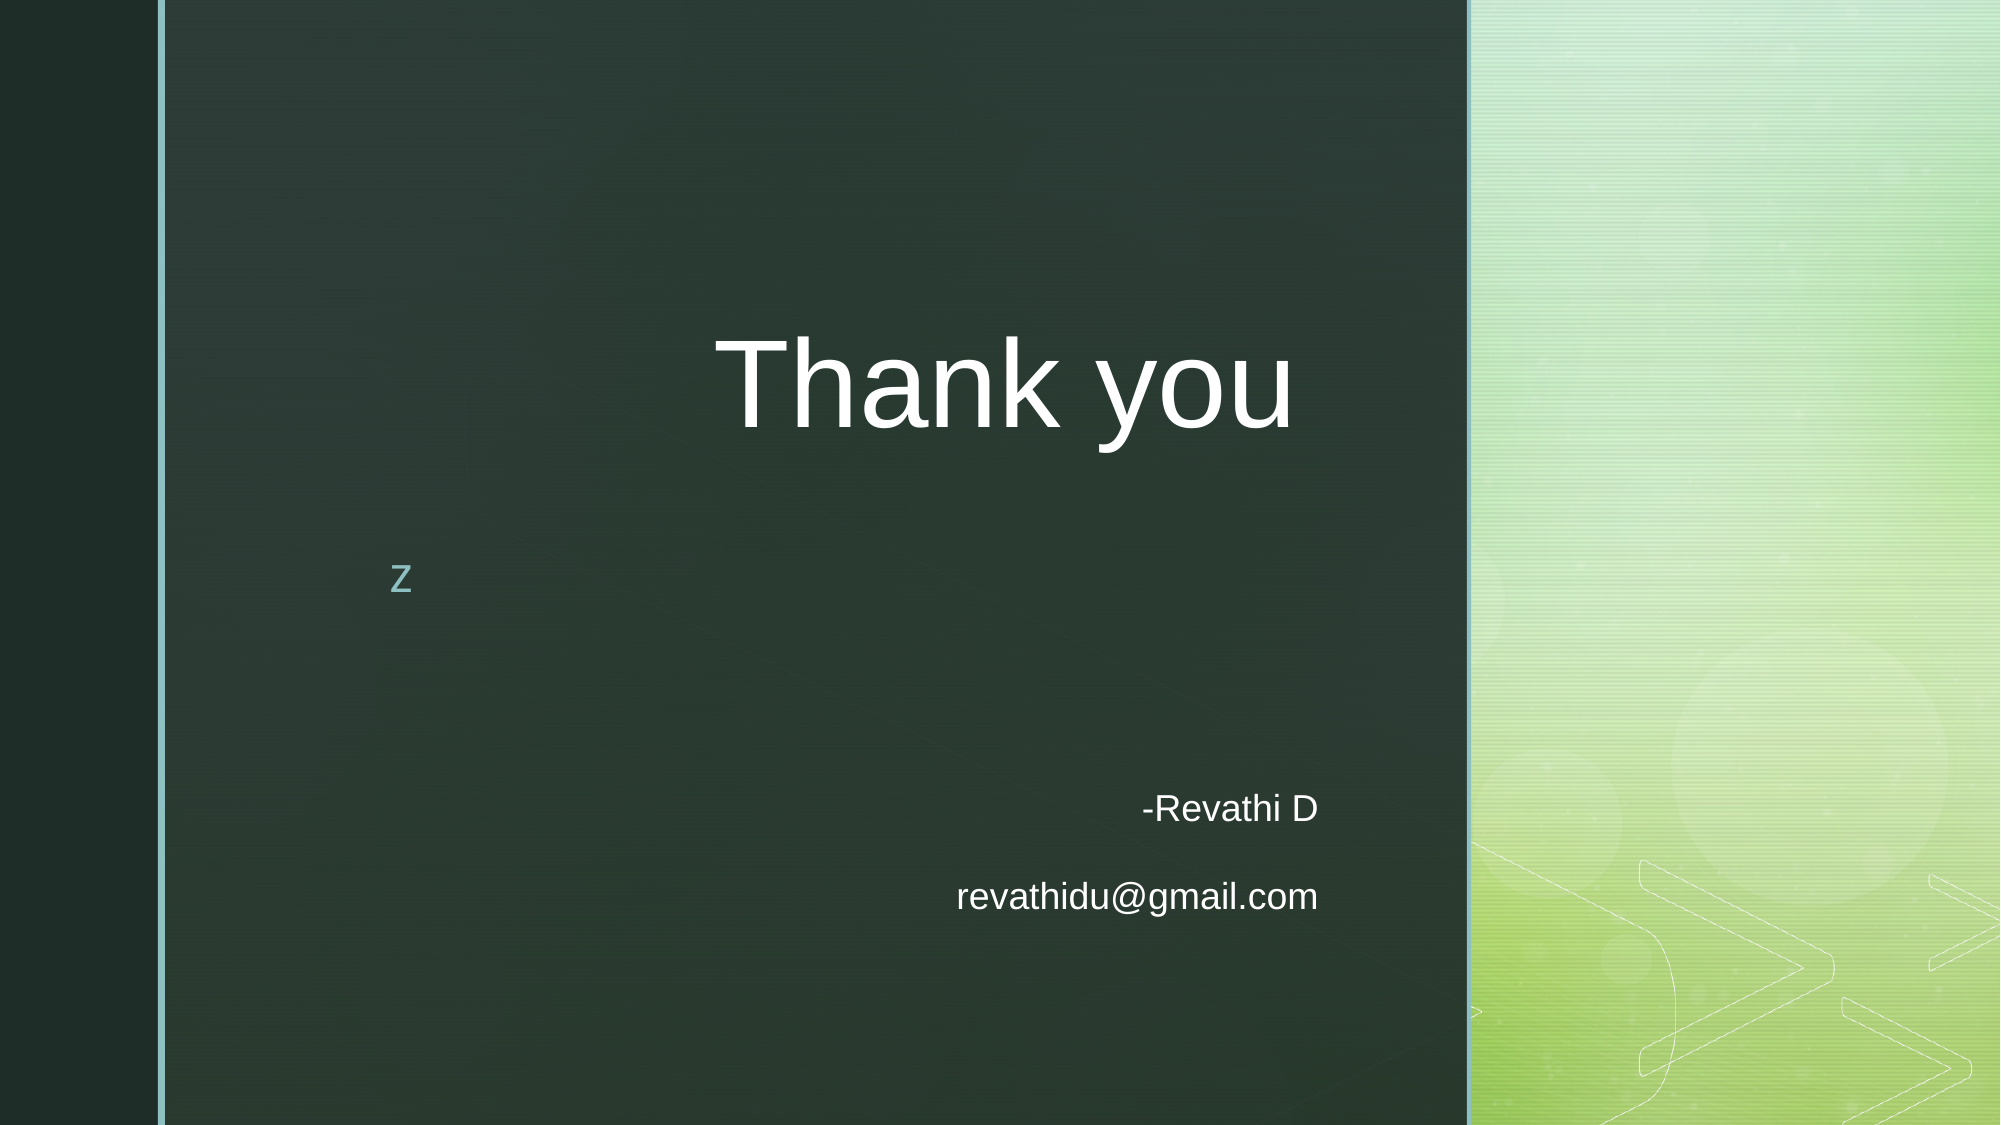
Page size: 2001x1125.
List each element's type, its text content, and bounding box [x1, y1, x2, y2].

subtitle -Revathi D revathidu@gmail.com [454, 733, 1334, 925]
picture [1472, 0, 2001, 1125]
title Thank you [441, 312, 1347, 685]
